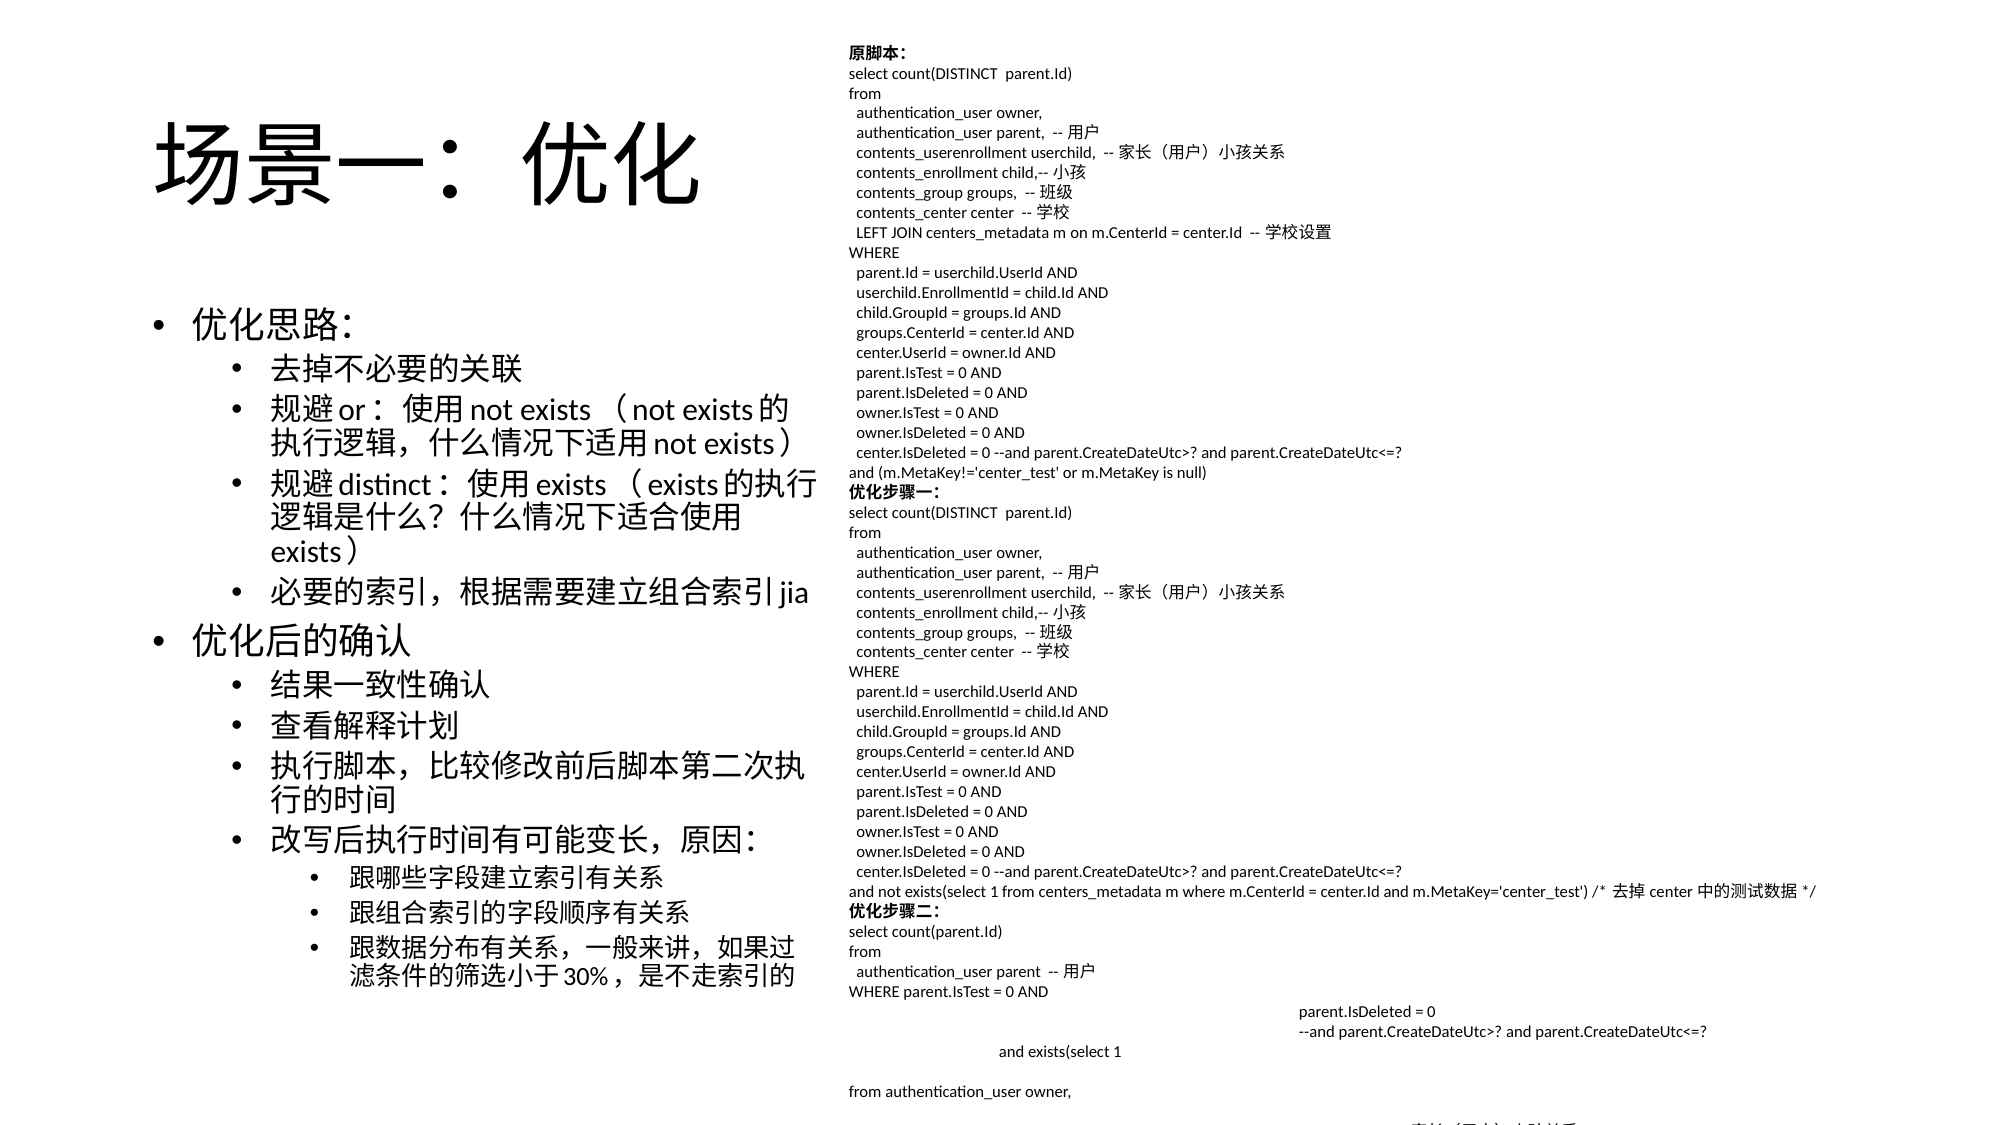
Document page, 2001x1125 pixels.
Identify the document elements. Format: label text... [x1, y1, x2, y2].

text_box 原脚本： select count(DISTINCT parent.Id) from authentication_user owner, authentication_user parent, --用户 contents_userenrollment userchild, --家长（用户）小孩关系 contents_enrollment child,--小孩 contents_group groups, --班级 contents_center center --学校 LEFT JOIN centers_metadata m on m.CenterId = center.Id --学校设置 WHERE parent.Id = userchild.UserId AND userchild.EnrollmentId = child.Id AND child.GroupId = groups.Id AND groups.CenterId = center.Id AND center.UserId = owner.Id AND parent.IsTest = 0 AND parent.IsDeleted = 0 AND owner.IsTest = 0 AND owner.IsDeleted = 0 AND center.IsDeleted = 0 --and parent.CreateDateUtc>? and parent.CreateDateUtc<=? and (m.MetaKey!='center_test' or m.MetaKey is null) 优化步骤一： select count(DISTINCT parent.Id) from authentication_user owner, authentication_user parent, --用户 contents_userenrollment userchild, --家长（用户）小孩关系 contents_enrollment child,--小孩 contents_group groups, --班级 contents_center center --学校 WHERE parent.Id = userchild.UserId AND userchild.EnrollmentId = child.Id AND child.GroupId = groups.Id AND groups.CenterId = center.Id AND center.UserId = owner.Id AND parent.IsTest = 0 AND parent.IsDeleted = 0 AND owner.IsTest = 0 AND owner.IsDeleted = 0 AND center.IsDeleted = 0 --and parent.CreateDateUtc>? and parent.CreateDateUtc<=? and not exists(select 1 from centers_metadata m where m.CenterId = center.Id and m.MetaKey='center_test') /*去掉center中的测试数据*/ 优化步骤二： select count(parent.Id) from authentication_user parent --用户 WHERE parent.IsTest = 0 AND parent.IsDeleted = 0 --and parent.CreateDateUtc>? and parent.CreateDateUtc<=? and exists(select 1 from authentication_user owner, contents_userenrollment userchild, --家长（用户）小孩关系 contents_enrollment child,--小孩 contents_group groups, --班级 contents_center center --学校 where parent.Id = userchild.UserId AND userchild.EnrollmentId = child.Id AND child.GroupId = groups.Id AND groups.CenterId = center.Id AND center.UserId = owner.Id AND owner.IsTest = 0 AND owner.IsDeleted = 0 AND center.IsDeleted = 0 ) and not exists(select 1 from centers_metadata m , contents_userenrollment userchild, --家长（用户）小孩关系 contents_enrollment child,--小孩 contents_group groups --班级 where parent.Id = userchild.UserId AND userchild.EnrollmentId = child.Id AND child.GroupId =groups.Id and groups.CenterId=m.CenterId and m.MetaKey='center_test') /*去掉center中的测试数据*/ [834, 35, 1932, 1125]
list 优化思路： 去掉不必要的关联 规避or：使用not exists（not exists的执行逻辑，什么情况下适用not exists） 规避distinct：使用exists（exists的执行逻辑是什么？什么情况下适合使用exists） 必要的索引，根据需要建立组合索引jia 优化后的确认 结果一致性确认 查看解释计划 执行脚本，比较修改前后脚本第二次执行的时间 改写后执行时间有可能变长，原因： 跟哪些字段建立索引有关系 跟组合索引的字段顺序有关系 跟数据分布有关系，一般来讲，如果过滤条件的筛选小于30%，是不走索引的 [137, 299, 834, 1014]
title 场景一：优化 [137, 59, 834, 278]
